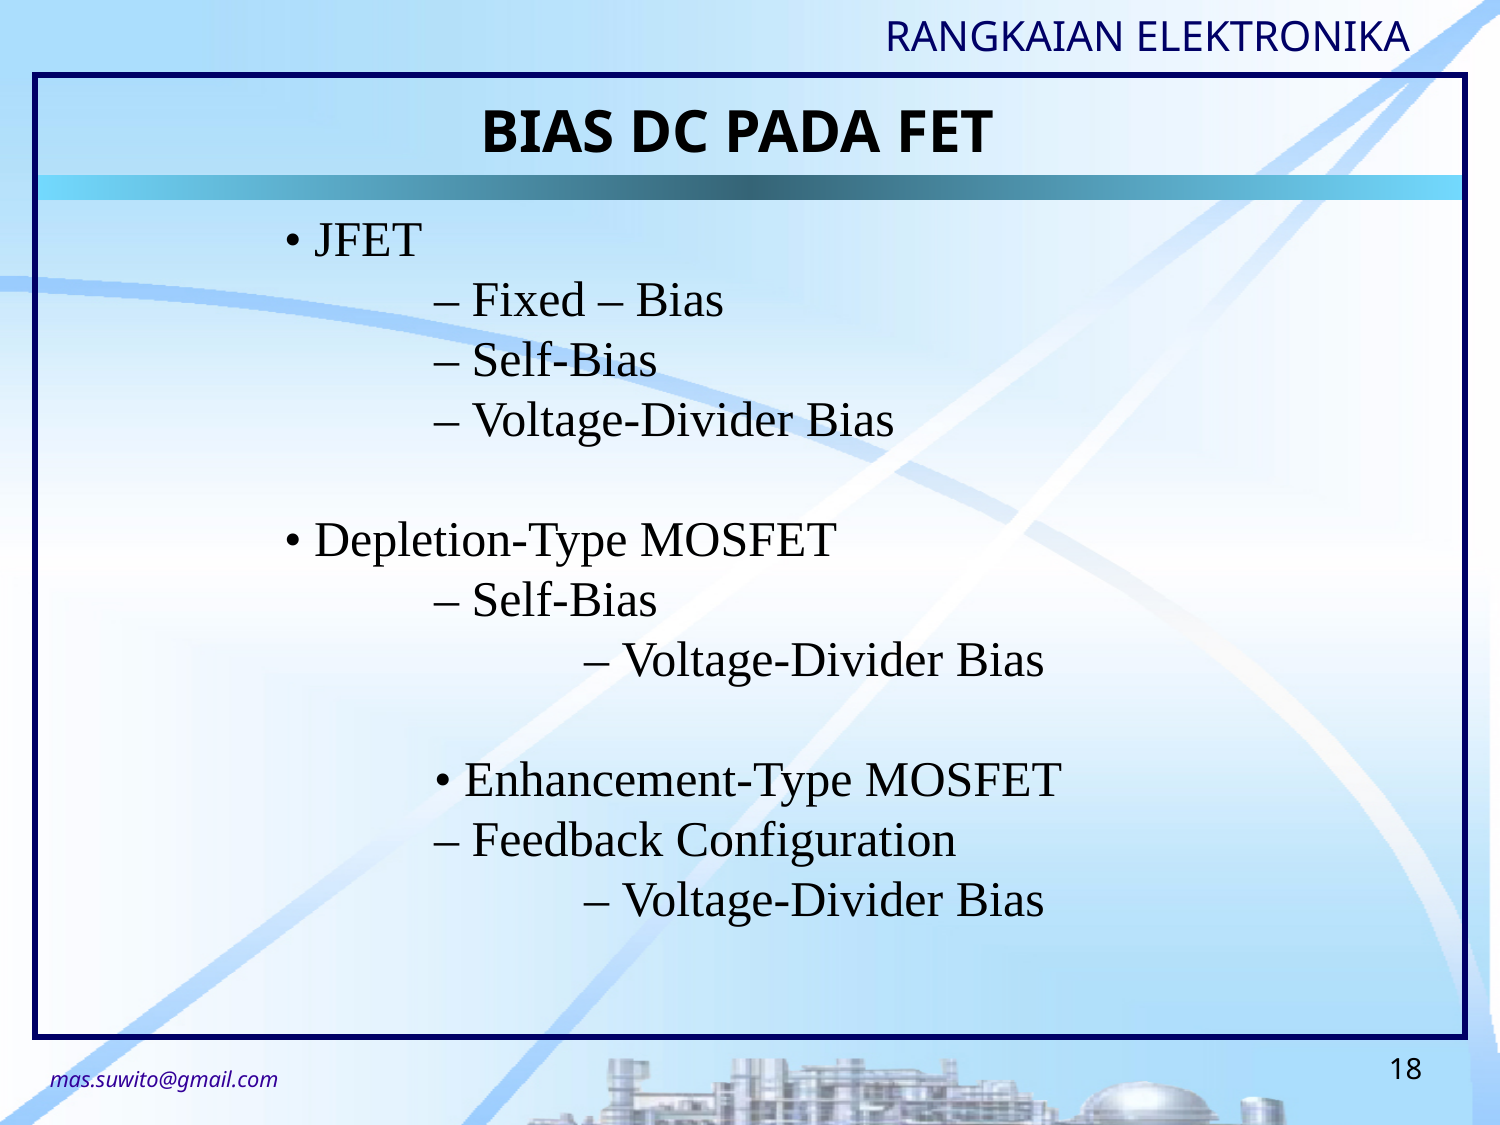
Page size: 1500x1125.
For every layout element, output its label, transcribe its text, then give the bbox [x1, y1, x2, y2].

slide_number 17 [1124, 1042, 1438, 1106]
title BIAS DC PADA FET [162, 81, 1313, 177]
picture [0, 0, 1500, 1125]
text_box • JFET – Fixed – Bias – Self-Bias – Voltage-Divider Bias • Depletion-Type MOSFET – Self-Bias – Voltage-Divider Bias • Enhancement-Type MOSFET – Feedback Configuration – Voltage-Divider Bias [269, 199, 1172, 934]
